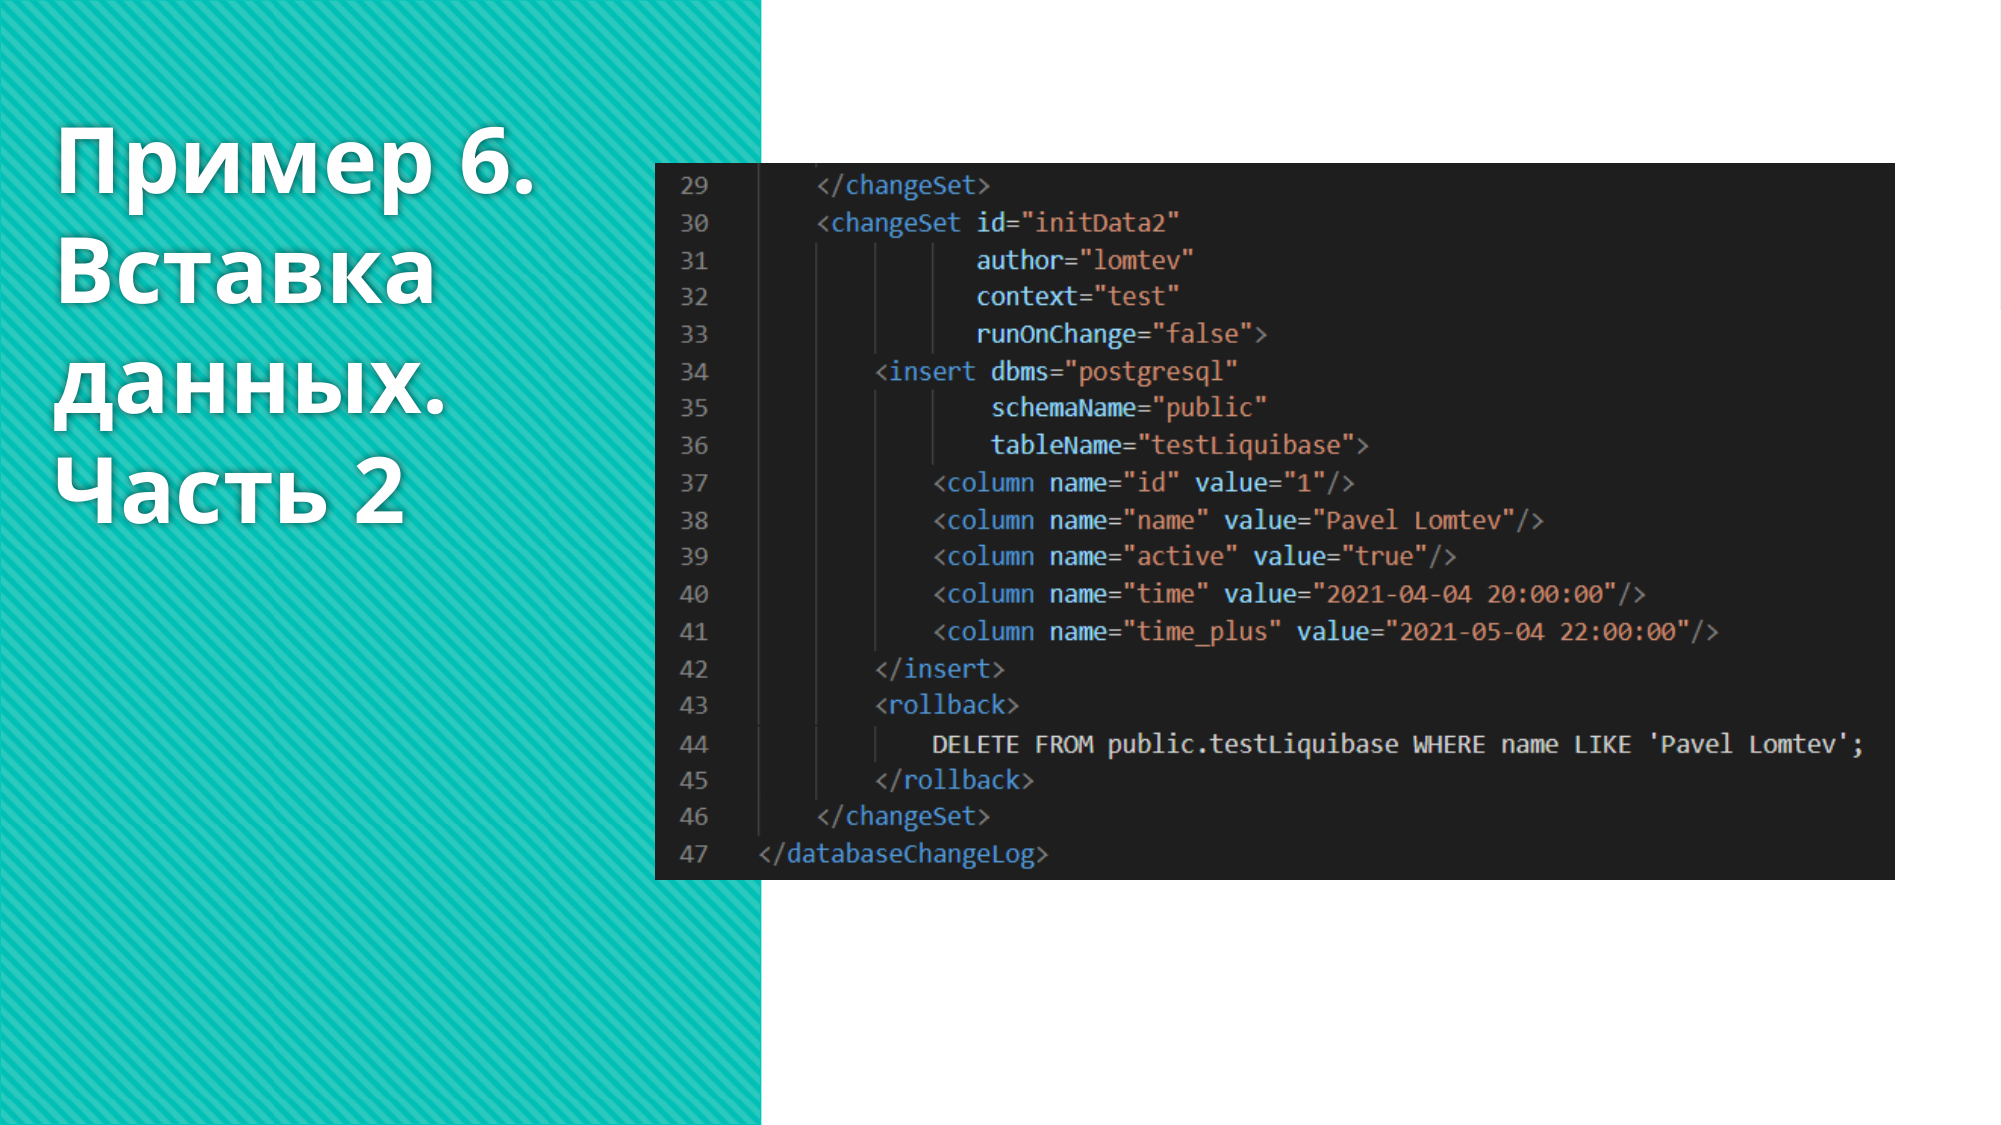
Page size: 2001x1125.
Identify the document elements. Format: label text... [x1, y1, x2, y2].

text_box [0, 0, 762, 1125]
title Пример 6. Вставка данных. Часть 2 [38, 94, 600, 854]
picture [655, 163, 1896, 880]
text_box [762, 0, 2000, 1125]
